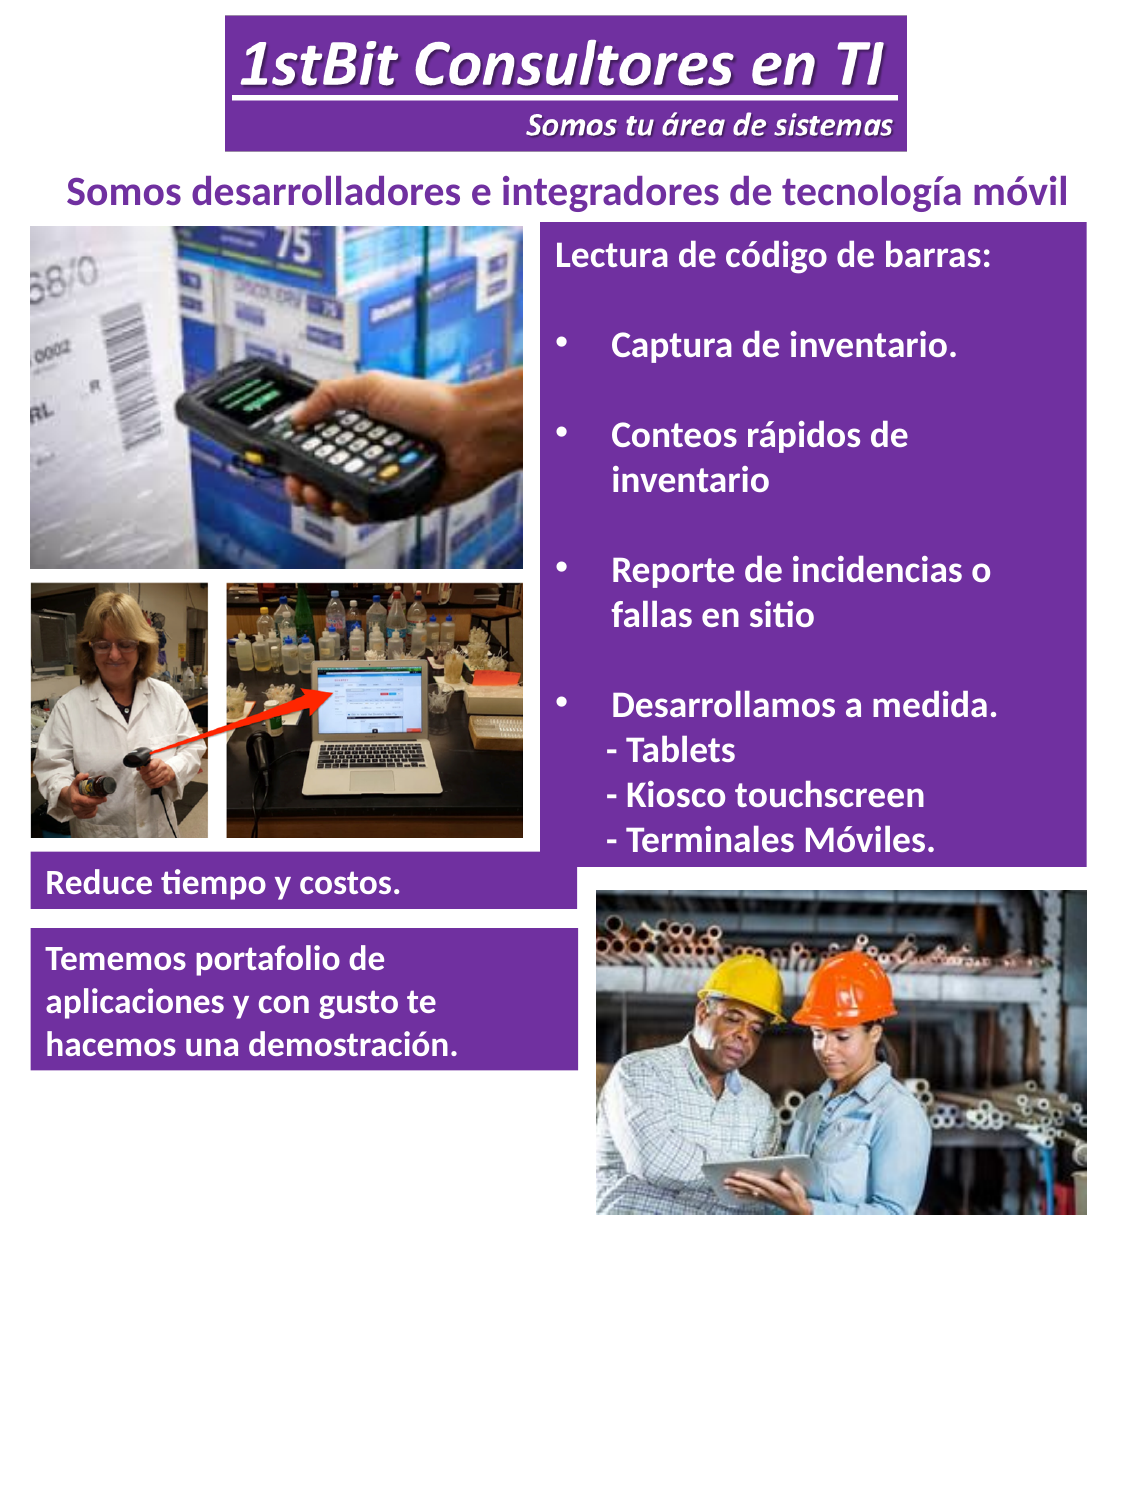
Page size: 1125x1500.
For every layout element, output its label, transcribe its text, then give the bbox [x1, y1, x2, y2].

text_box Tememos portafolio de aplicaciones y con gusto te hacemos una demostración. [30, 928, 579, 1071]
picture [30, 226, 523, 569]
text_box Lectura de código de barras: Captura de inventario. Conteos rápidos de inventario Reporte de incidencias o fallas en sitio Desarrollamos a medida. - Tablets - Kiosco touchscreen - Terminales Móviles. [540, 222, 1087, 867]
text_box Reduce tiempo y costos. [30, 851, 578, 909]
picture [595, 890, 1087, 1215]
text_box Somos desarrolladores e integradores de tecnología móvil [51, 156, 1087, 222]
picture [196, 0, 929, 168]
picture [30, 582, 523, 838]
